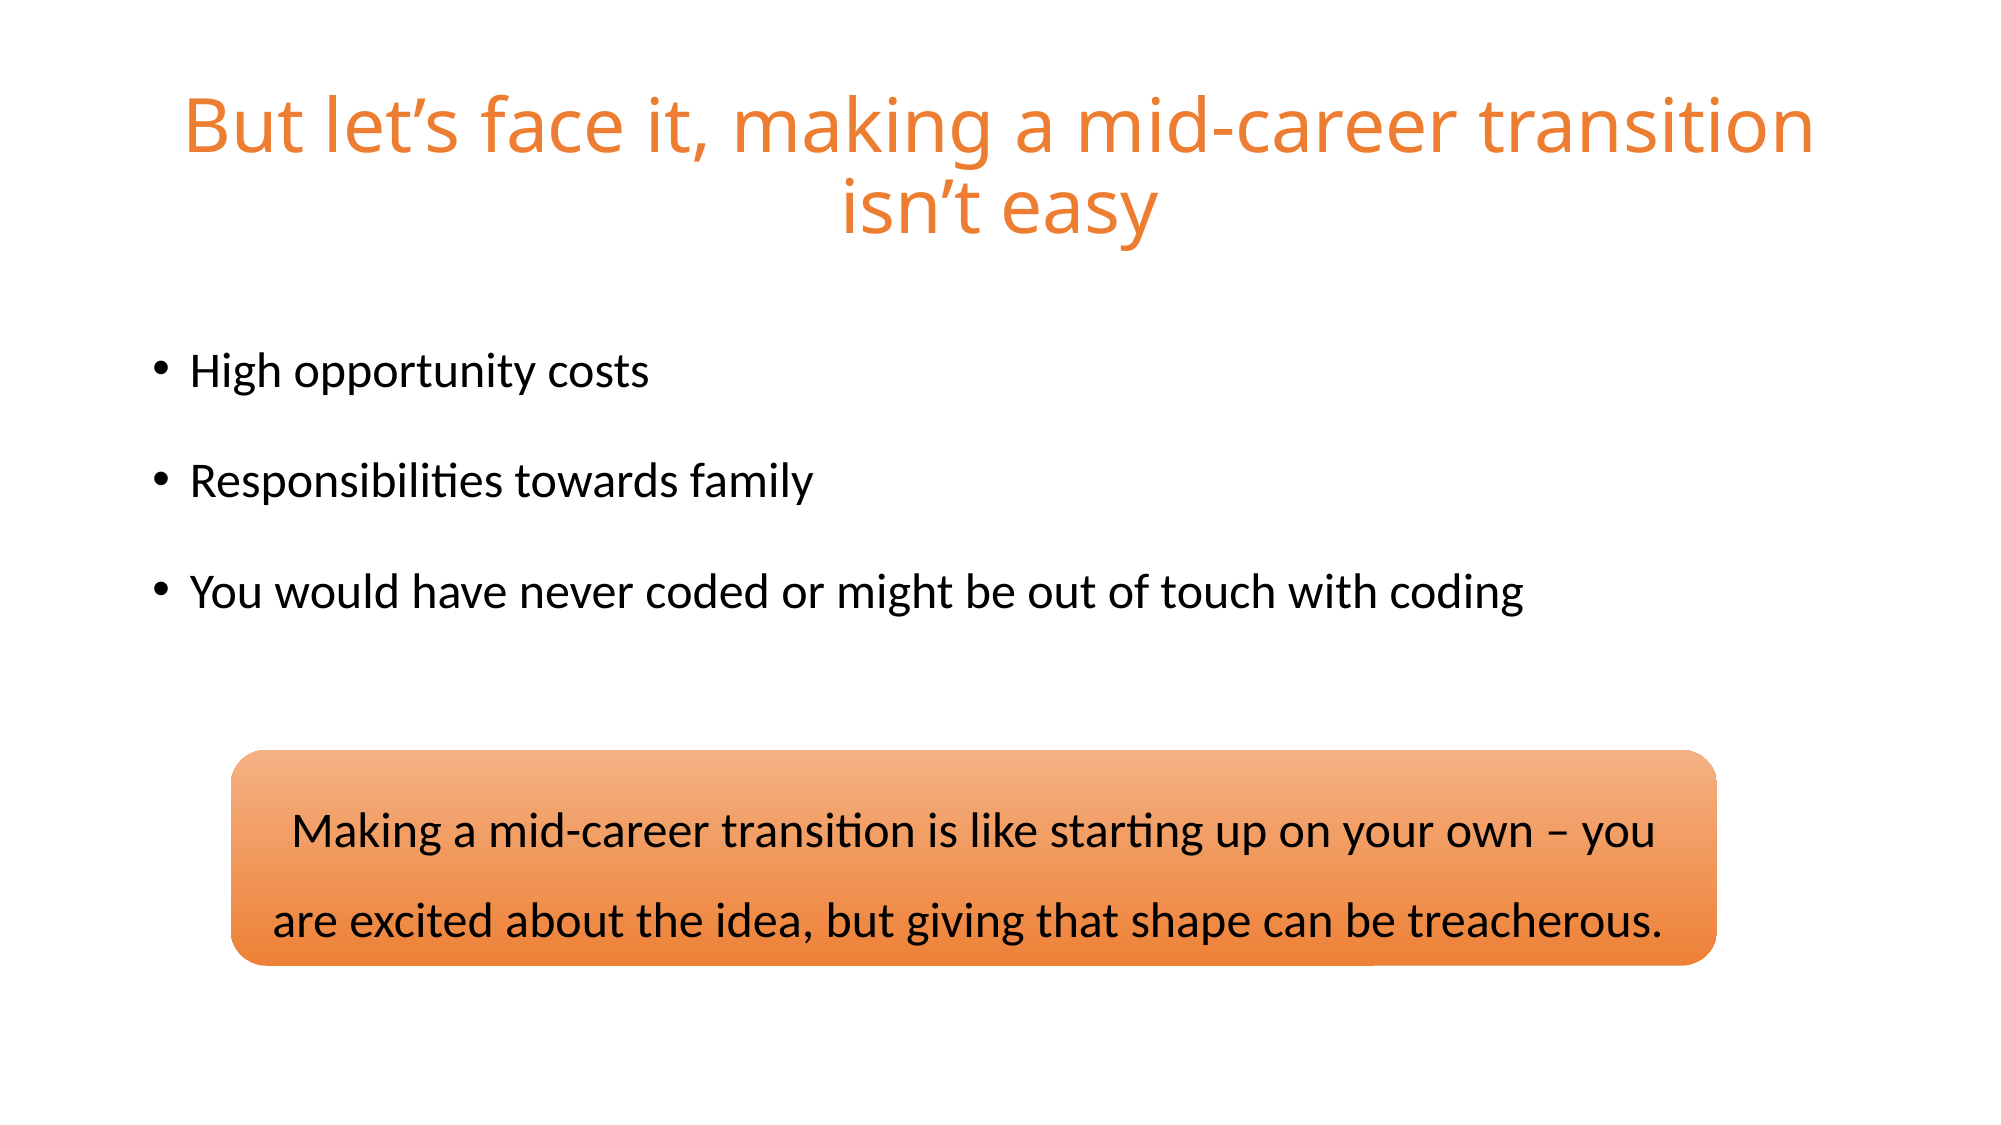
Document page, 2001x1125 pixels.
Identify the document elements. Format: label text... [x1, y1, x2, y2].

text_box Making a mid-career transition is like starting up on your own – you are excited about the idea, but giving that shape can be treacherous. [230, 749, 1718, 966]
list High opportunity costs Responsibilities towards family You would have never coded or might be out of touch with coding [137, 299, 1863, 1014]
title But let’s face it, making a mid-career transition isn’t easy [137, 59, 1863, 278]
